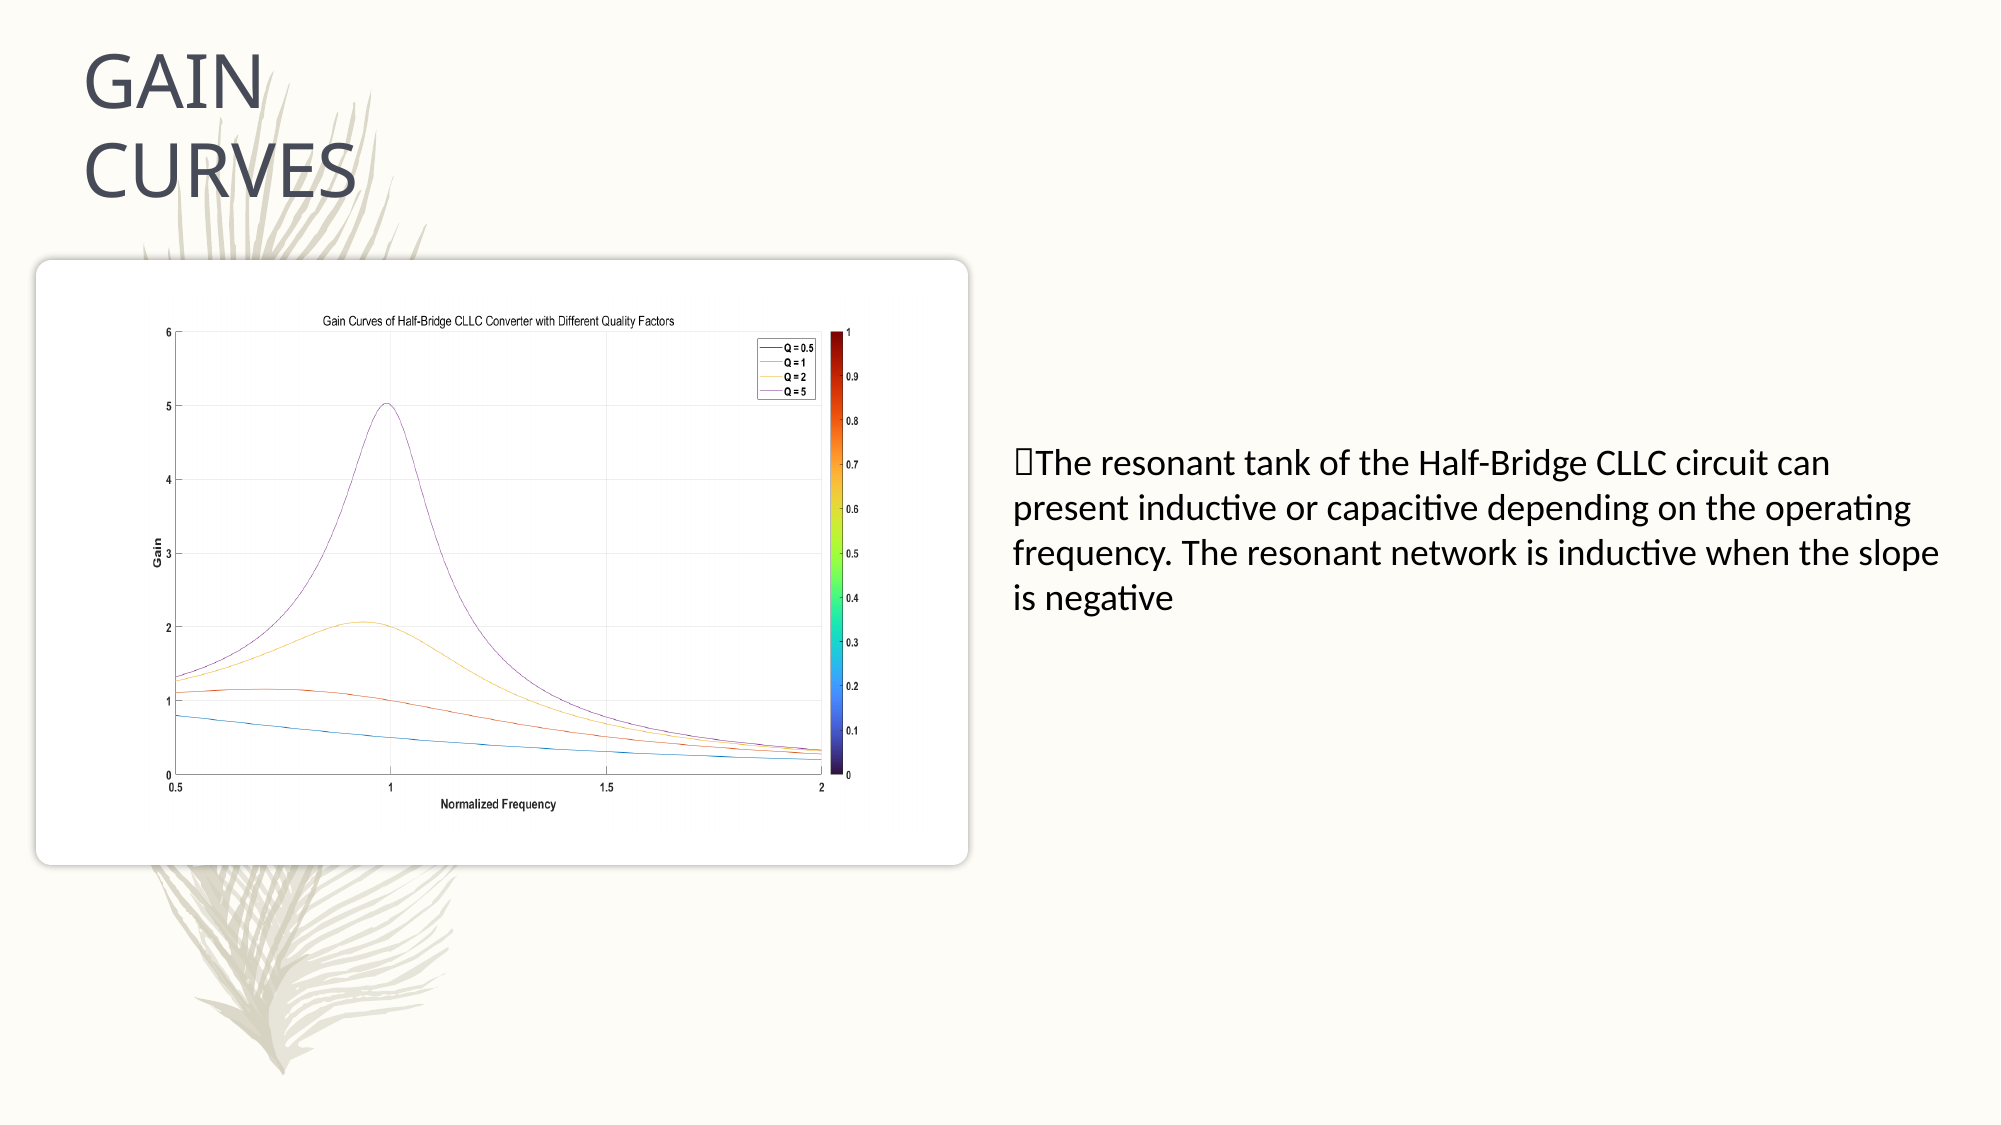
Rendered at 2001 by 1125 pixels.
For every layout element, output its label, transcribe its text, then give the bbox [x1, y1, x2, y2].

title GAIN CURVES [67, 29, 523, 254]
picture [66, 290, 937, 835]
text_box The resonant tank of the Half-Bridge CLLC circuit can present inductive or capacitive depending on the operating frequency. The resonant network is inductive when the slope is negative [998, 250, 1957, 626]
